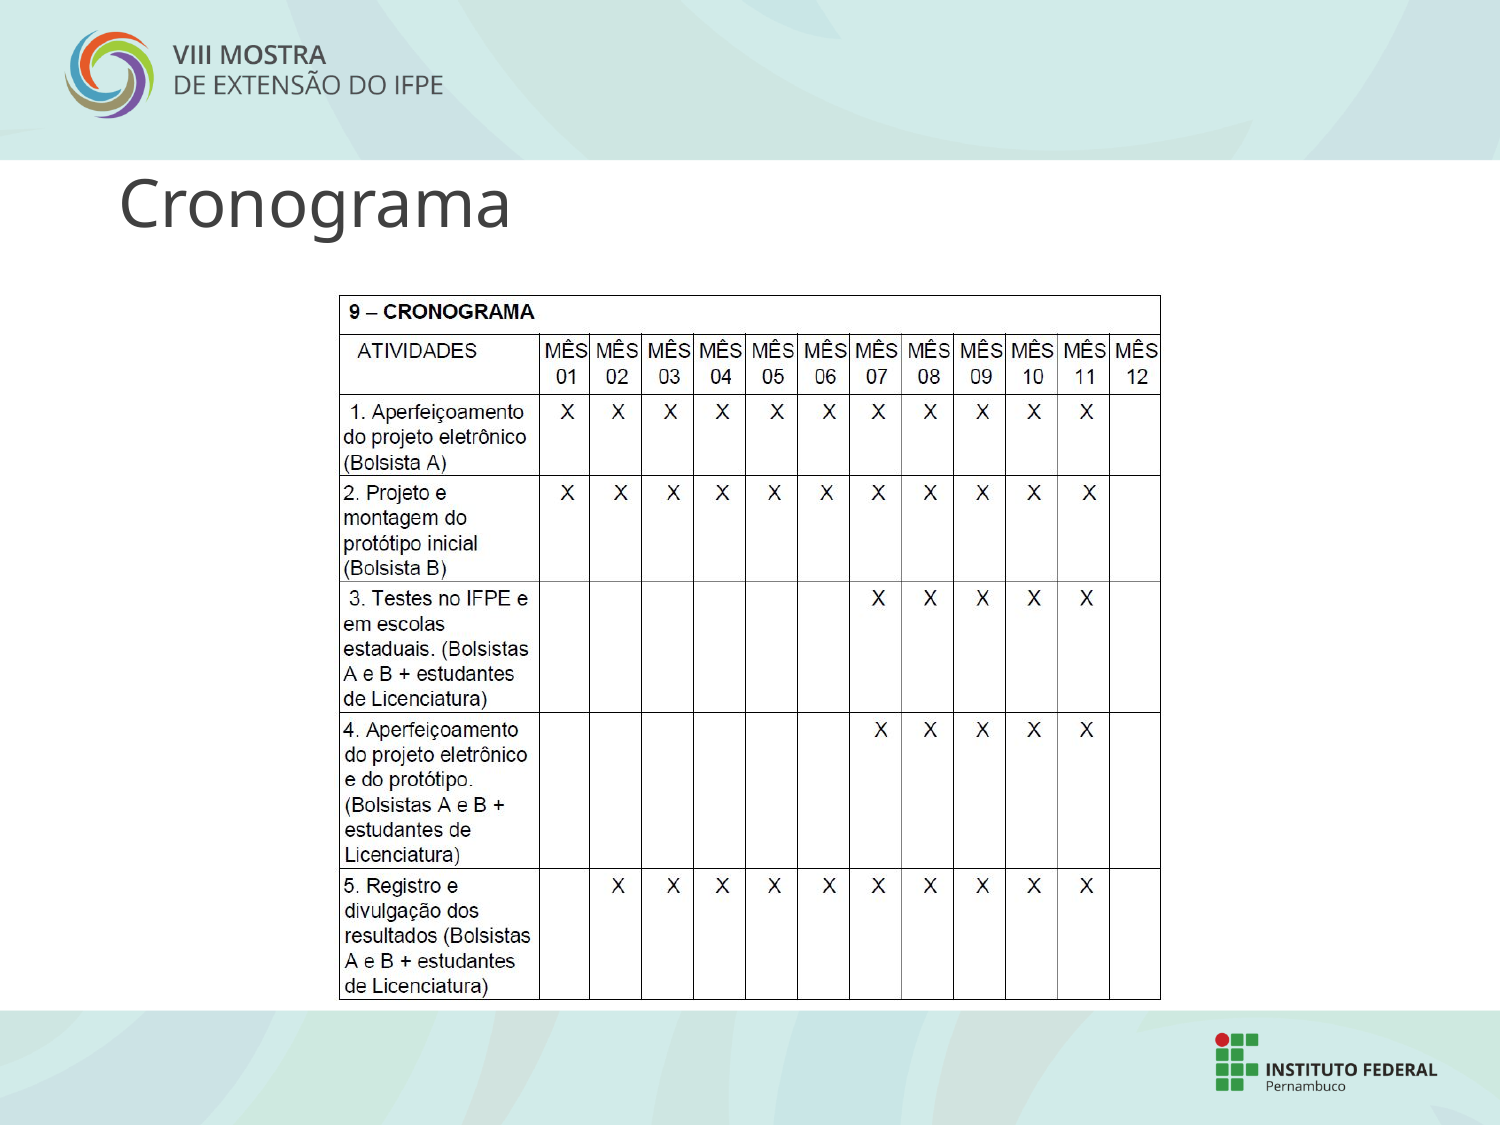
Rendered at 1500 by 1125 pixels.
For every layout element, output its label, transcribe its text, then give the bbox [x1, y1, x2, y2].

picture [0, 0, 1500, 1125]
title Cronograma [103, 134, 1397, 278]
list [334, 291, 1166, 1006]
